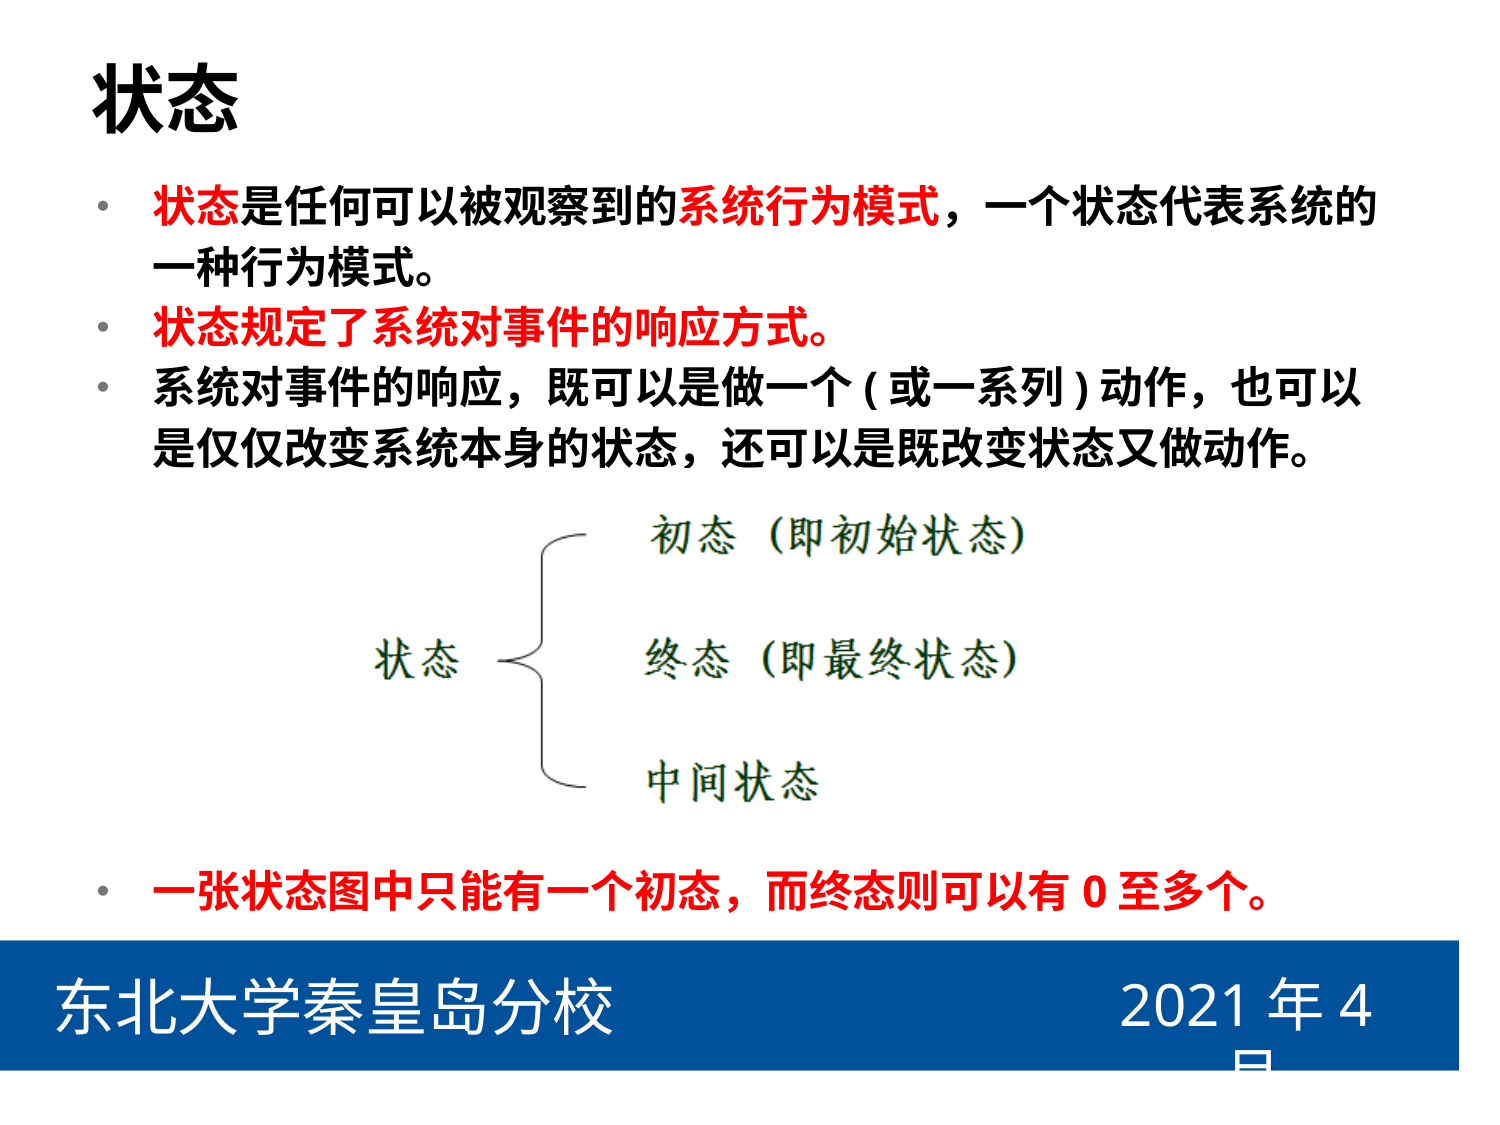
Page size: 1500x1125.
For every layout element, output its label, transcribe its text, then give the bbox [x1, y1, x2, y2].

title 状态 [74, 44, 1360, 153]
picture [363, 468, 1056, 832]
text_box 状态是任何可以被观察到的系统行为模式，一个状态代表系统的一种行为模式。 状态规定了系统对事件的响应方式。 系统对事件的响应，既可以是做一个(或一系列)动作，也可以是仅仅改变系统本身的状态，还可以是既改变状态又做动作。 一张状态图中只能有一个初态，而终态则可以有0至多个。 [81, 163, 1407, 1066]
